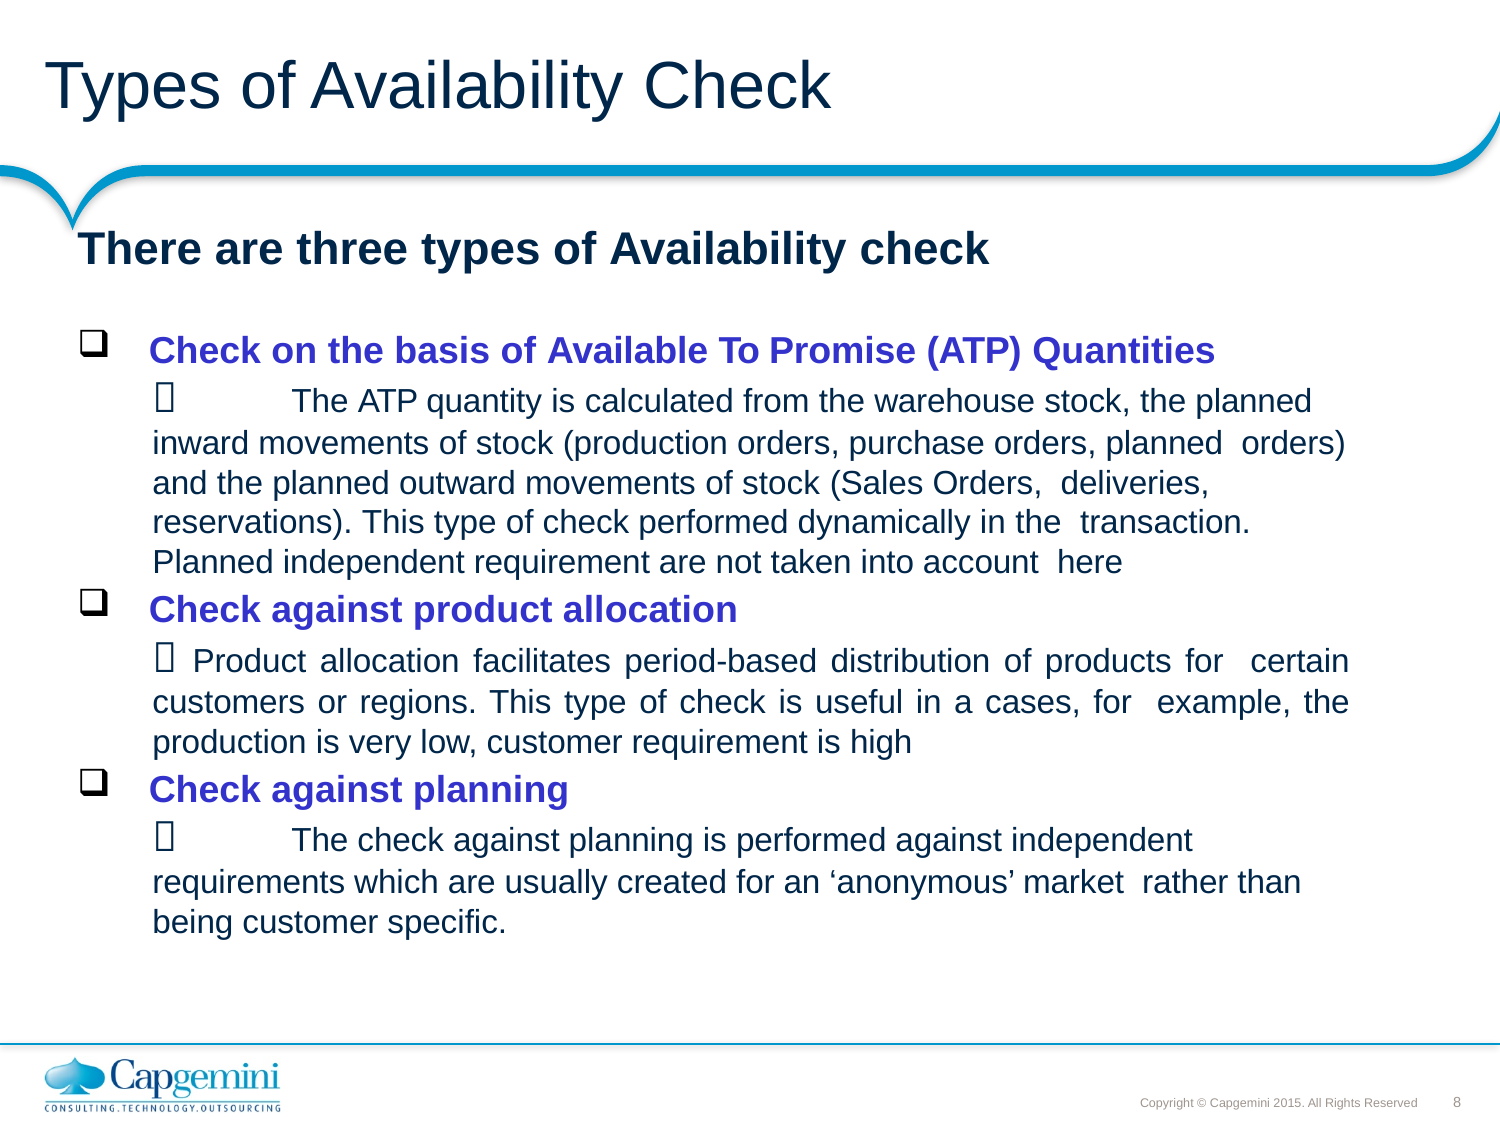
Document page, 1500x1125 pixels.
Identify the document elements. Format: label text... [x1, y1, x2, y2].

title Types of Availability Check [0, 0, 1500, 177]
text_box There are three types of Availability check Check on the basis of Available To Promise (ATP) Quantities  The ATP quantity is calculated from the warehouse stock, the planned inward movements of stock (production orders, purchase orders, planned orders) and the planned outward movements of stock (Sales Orders, deliveries, reservations). This type of check performed dynamically in the transaction. Planned independent requirement are not taken into account here Check against product allocation  Product allocation facilitates period-based distribution of products for certain customers or regions. This type of check is useful in a cases, for example, the production is very low, customer requirement is high Check against planning  The check against planning is performed against independent requirements which are usually created for an ‘anonymous’ market rather than being customer specific. [75, 218, 1380, 940]
picture [44, 1056, 281, 1113]
